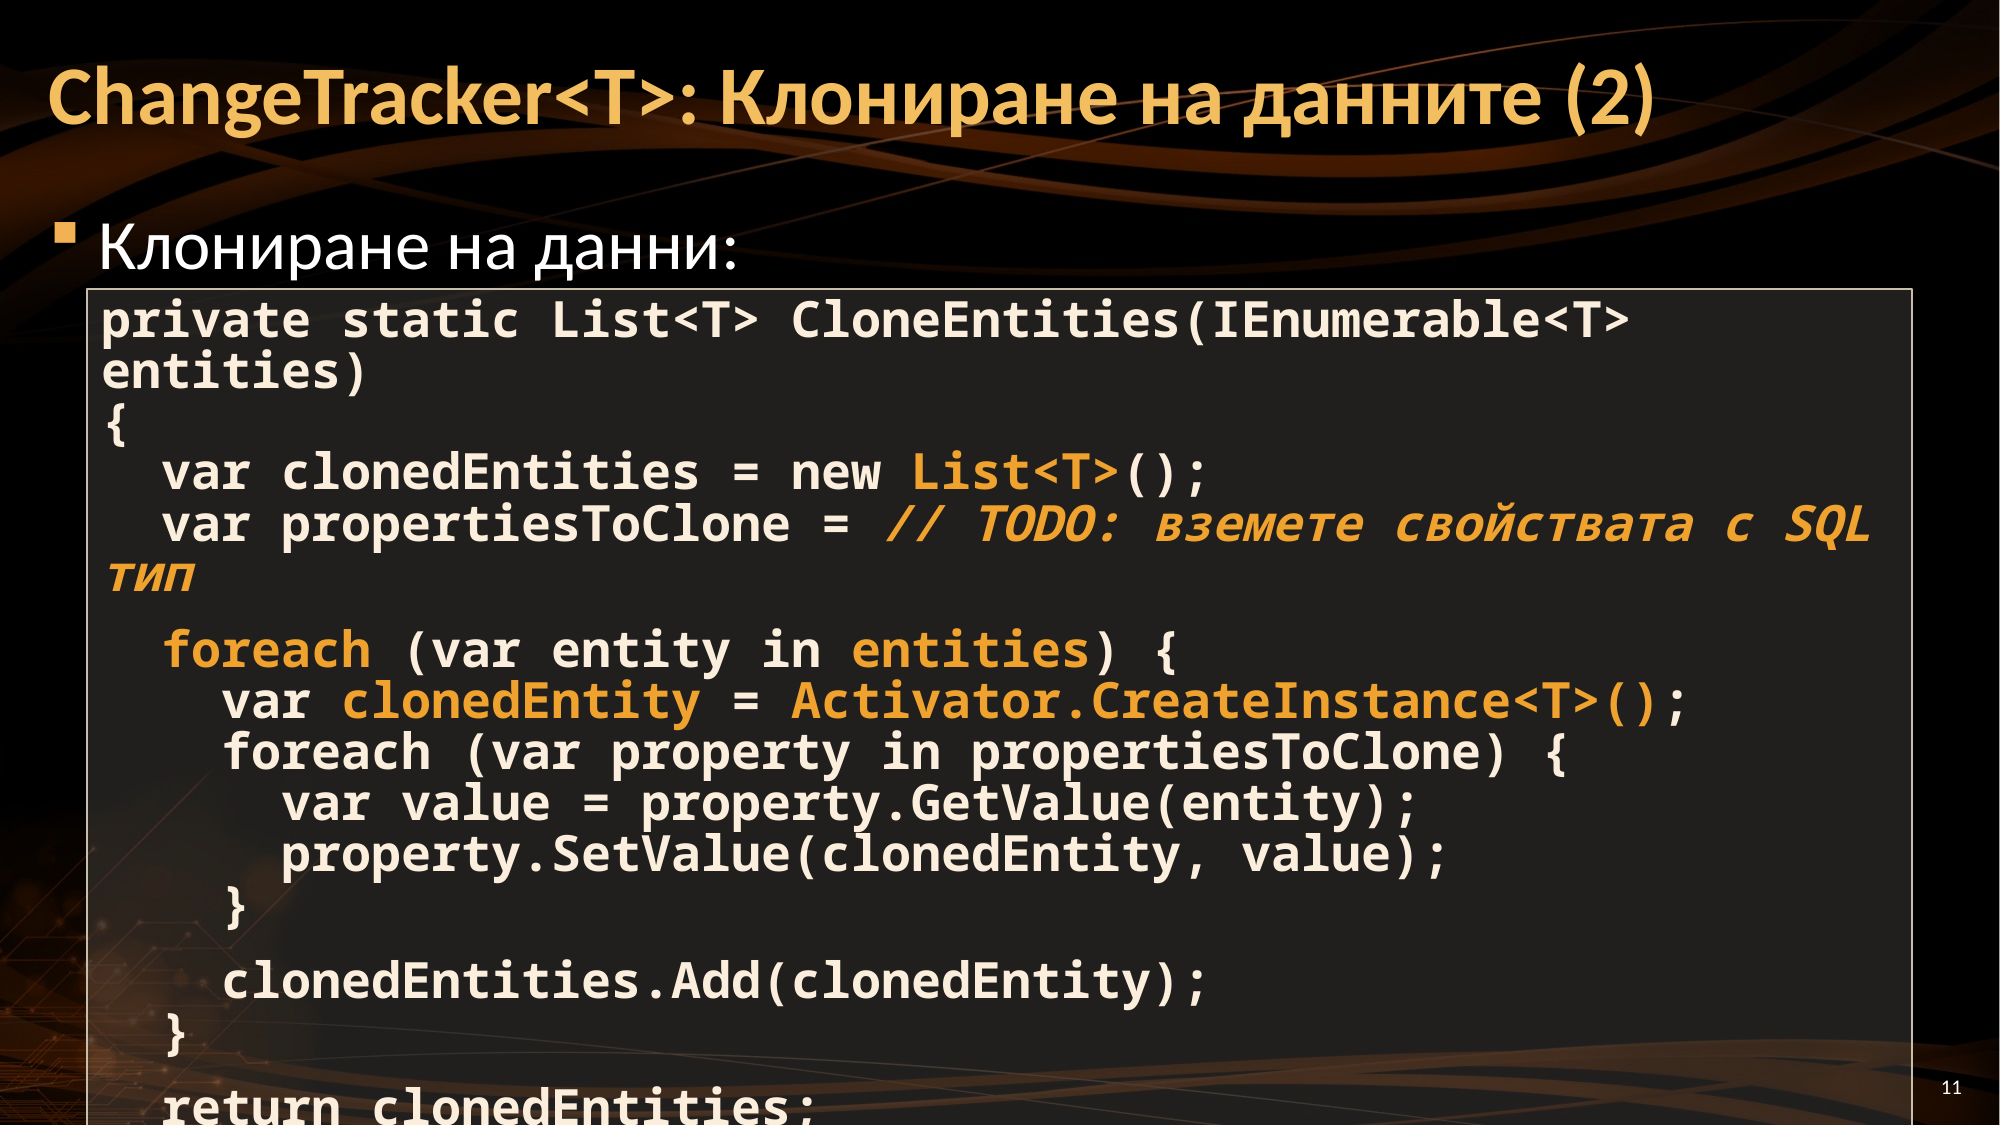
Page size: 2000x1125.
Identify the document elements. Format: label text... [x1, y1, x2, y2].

text_box private static List<T> CloneEntities(IEnumerable<T> entities) { var clonedEntities = new List<T>(); var propertiesToClone = // TODO: вземете свойствата с SQL тип foreach (var entity in entities) { var clonedEntity = Activator.CreateInstance<T>(); foreach (var property in propertiesToClone) { var value = property.GetValue(entity); property.SetValue(clonedEntity, value); } clonedEntities.Add(clonedEntity); } return clonedEntities; } [86, 289, 1913, 1125]
title ChangeTracker<T>: Клониране на данните (2) [30, 6, 1968, 189]
picture [0, 0, 2000, 1125]
slide_number 11 [1897, 1070, 1968, 1103]
list Клониране на данни: [31, 189, 1968, 1103]
